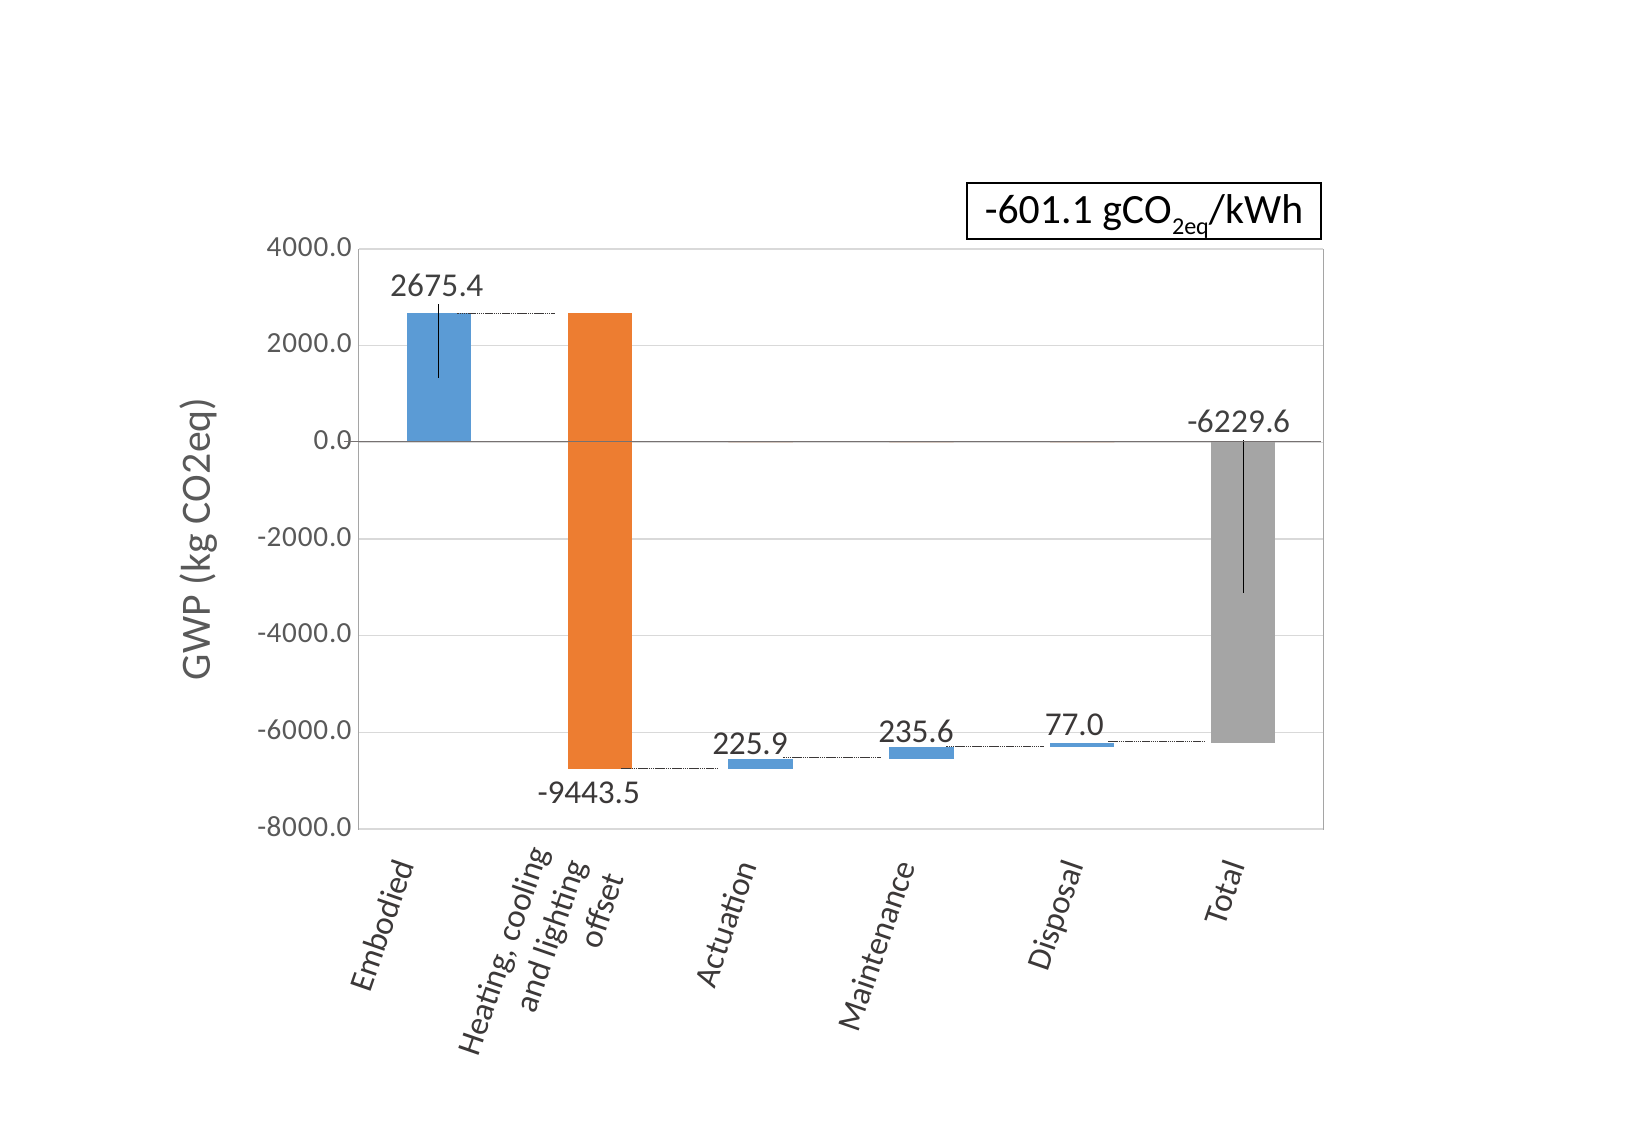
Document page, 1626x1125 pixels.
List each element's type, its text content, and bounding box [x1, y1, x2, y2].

text_box Actuation [629, 857, 775, 1125]
text_box Embodied [297, 857, 432, 1098]
text_box Total [1117, 857, 1264, 1125]
text_box Heating, cooling and lighting offset [431, 857, 643, 1111]
text_box Maintenance [788, 857, 934, 1125]
text_box Disposal [956, 857, 1102, 1125]
text_box -601.1 gCO2eq/kWh [966, 182, 1322, 221]
chart [139, 221, 1348, 857]
